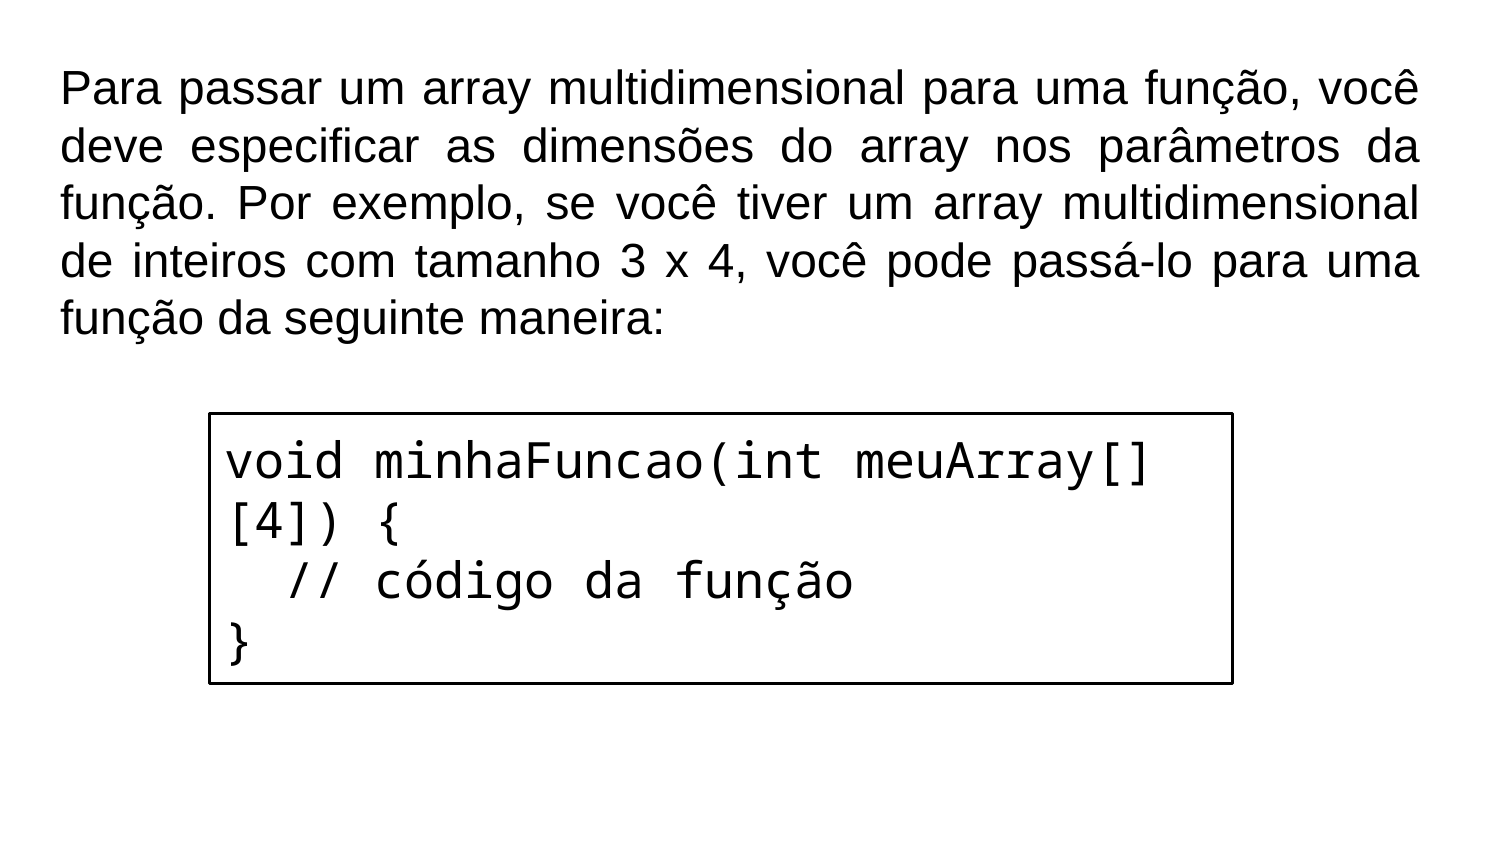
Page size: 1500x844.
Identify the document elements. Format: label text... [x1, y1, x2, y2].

text_box Para passar um array multidimensional para uma função, você deve especificar as dimensões do array nos parâmetros da função. Por exemplo, se você tiver um array multidimensional de inteiros com tamanho 3 x 4, você pode passá-lo para uma função da seguinte maneira: [45, 41, 1438, 356]
text_box void minhaFuncao(int meuArray[][4]) { // código da função } [209, 413, 1233, 684]
